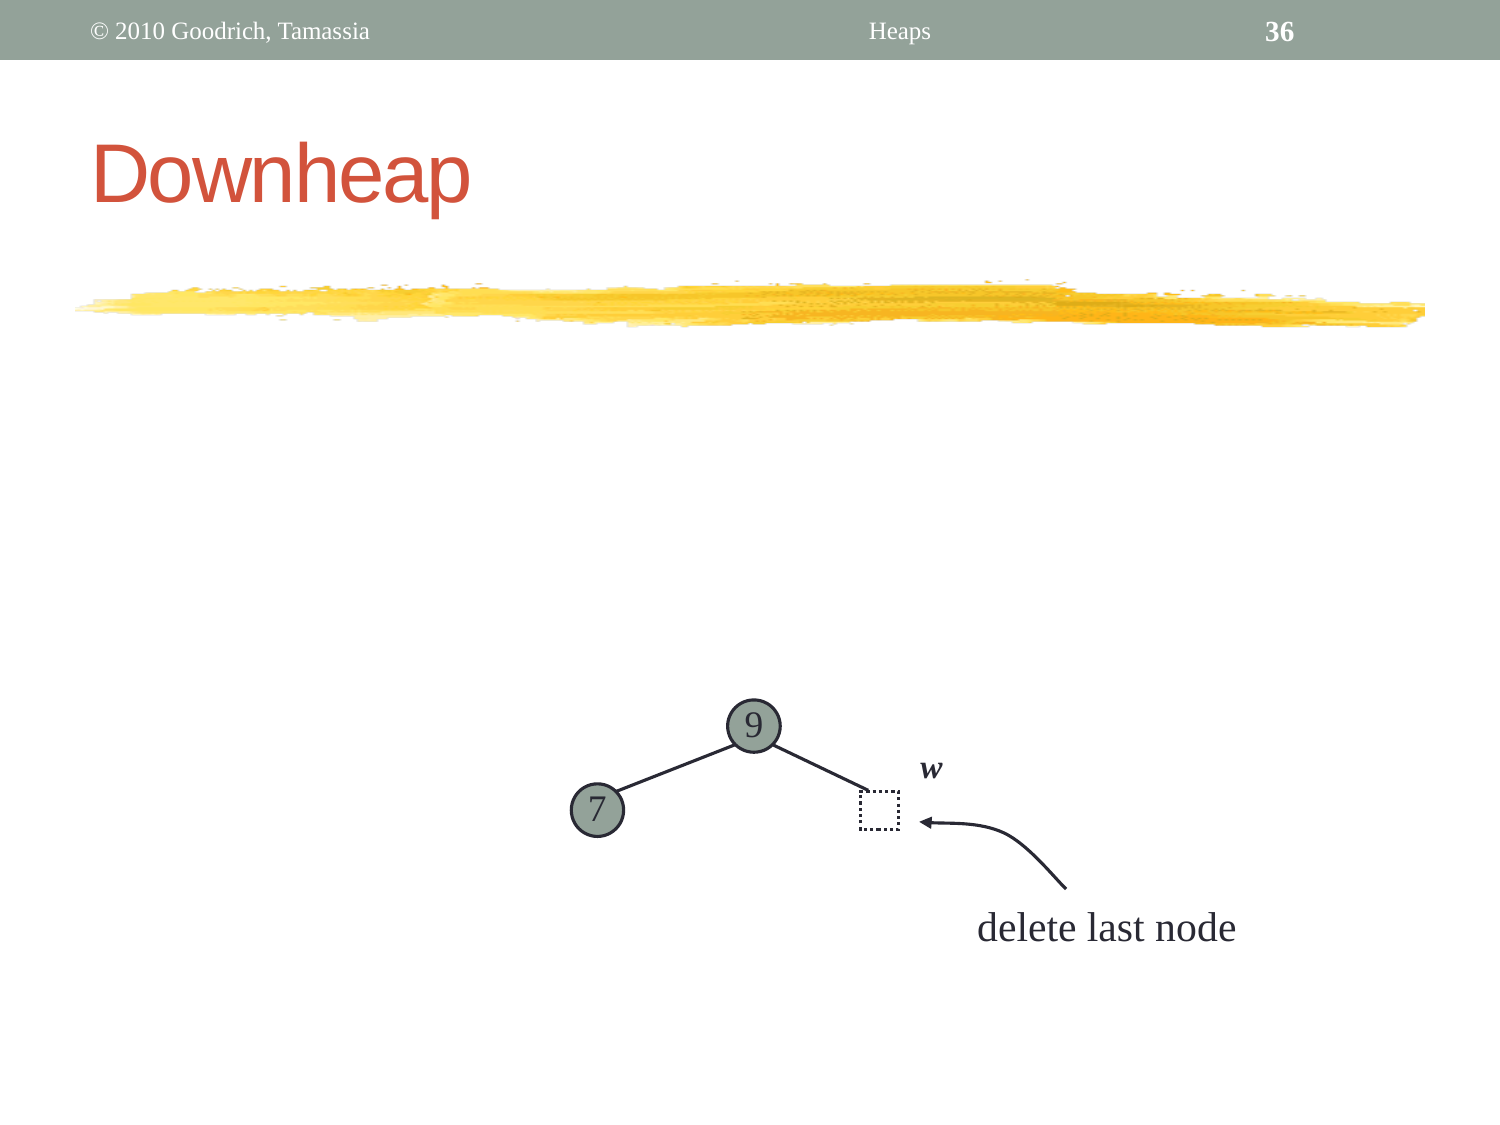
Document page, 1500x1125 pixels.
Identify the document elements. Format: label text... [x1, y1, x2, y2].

footer Heaps [562, 3, 1238, 57]
text_box [919, 816, 1067, 890]
text_box delete last node [962, 892, 1252, 958]
picture [75, 274, 1425, 338]
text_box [615, 745, 736, 791]
slide_number 36 [1250, 3, 1425, 57]
text_box 7 [571, 783, 624, 837]
text_box 9 [727, 699, 781, 753]
text_box [860, 791, 899, 830]
title Downheap [75, 87, 1425, 250]
text_box w [905, 737, 958, 793]
slide_number © 2010 Goodrich, Tamassia [75, 3, 550, 57]
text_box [772, 745, 869, 791]
